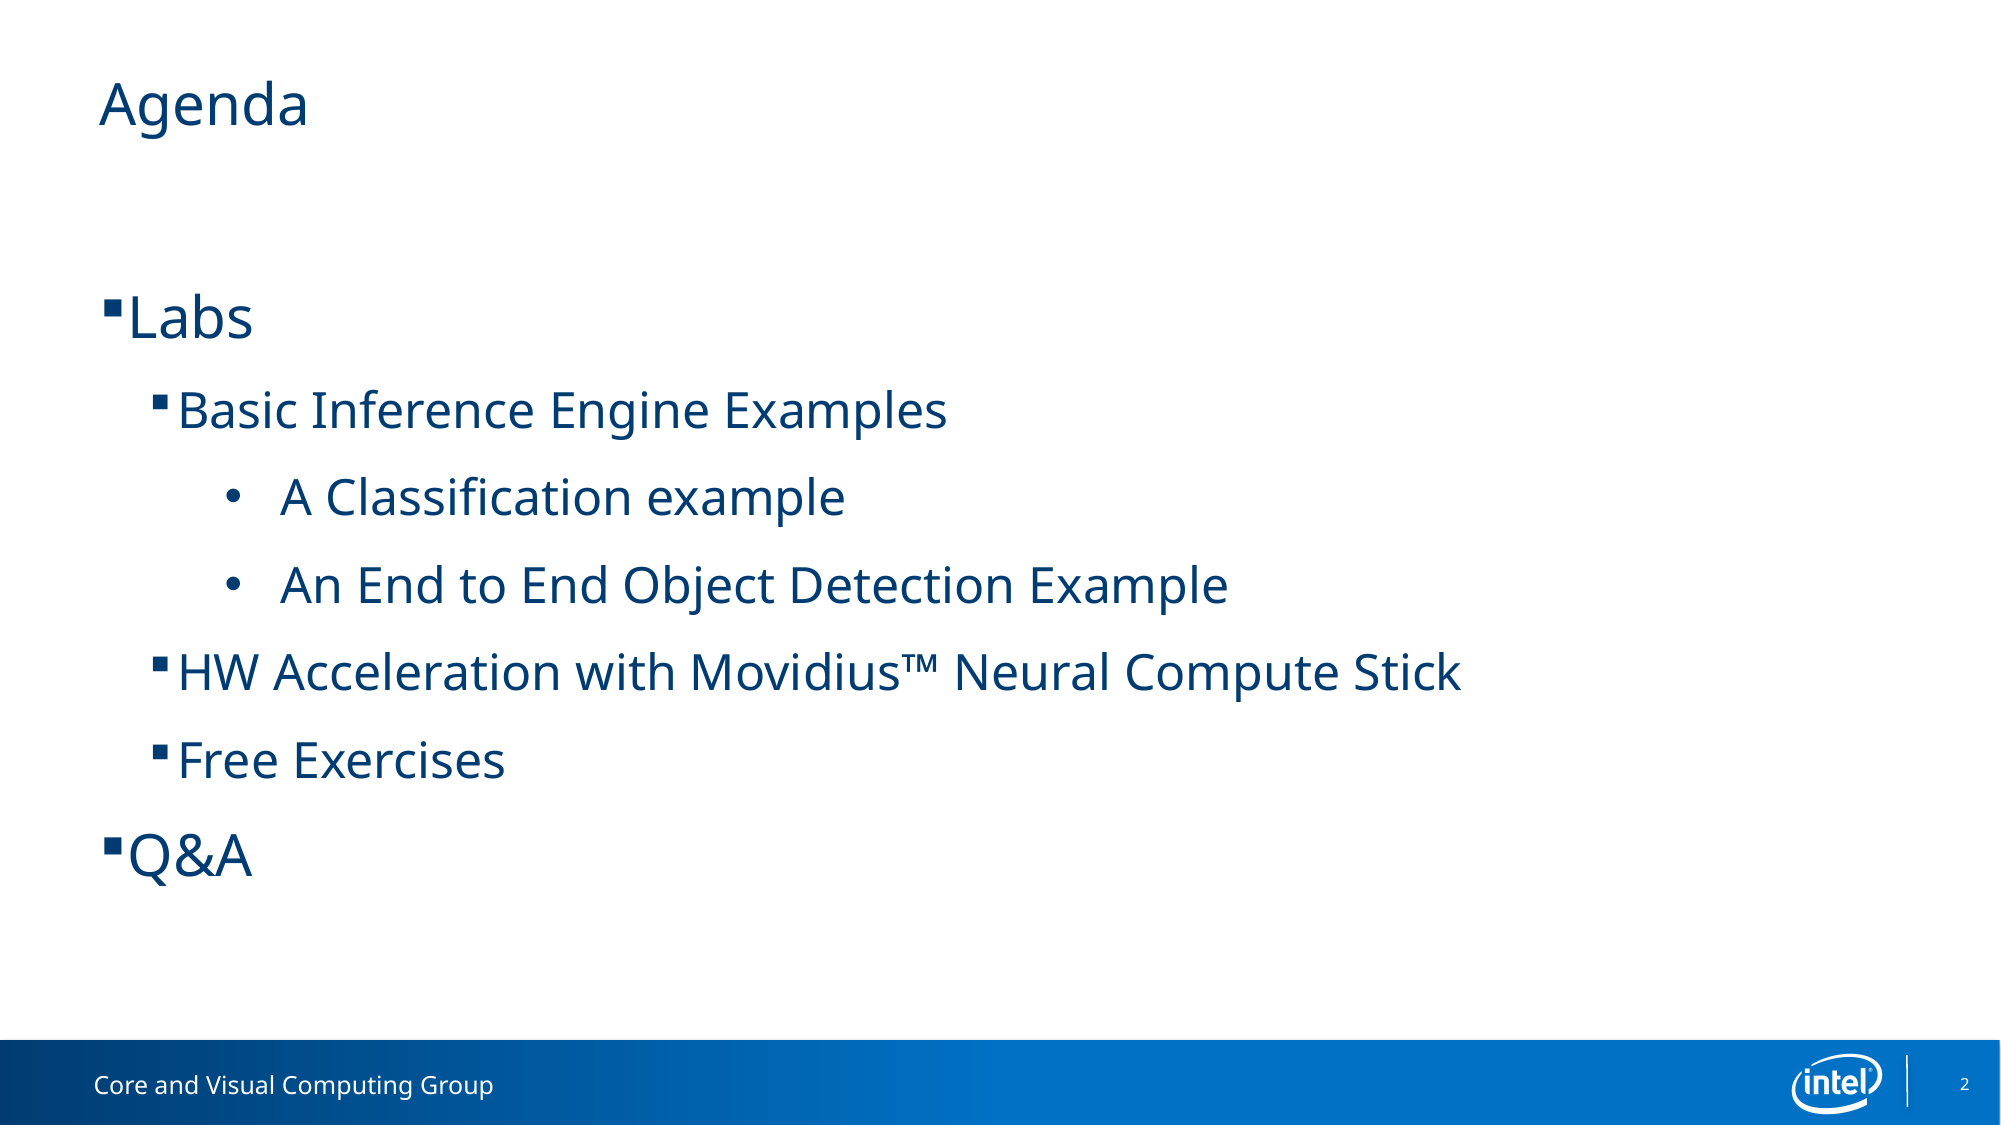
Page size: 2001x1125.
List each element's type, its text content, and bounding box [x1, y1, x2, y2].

list Labs Basic Inference Engine Examples A Classification example An End to End Object Detection Example HW Acceleration with Movidius™ Neural Compute Stick Free Exercises Q&A [99, 263, 1900, 1013]
slide_number 2 [1503, 1055, 1970, 1116]
title Agenda [99, 67, 1900, 258]
